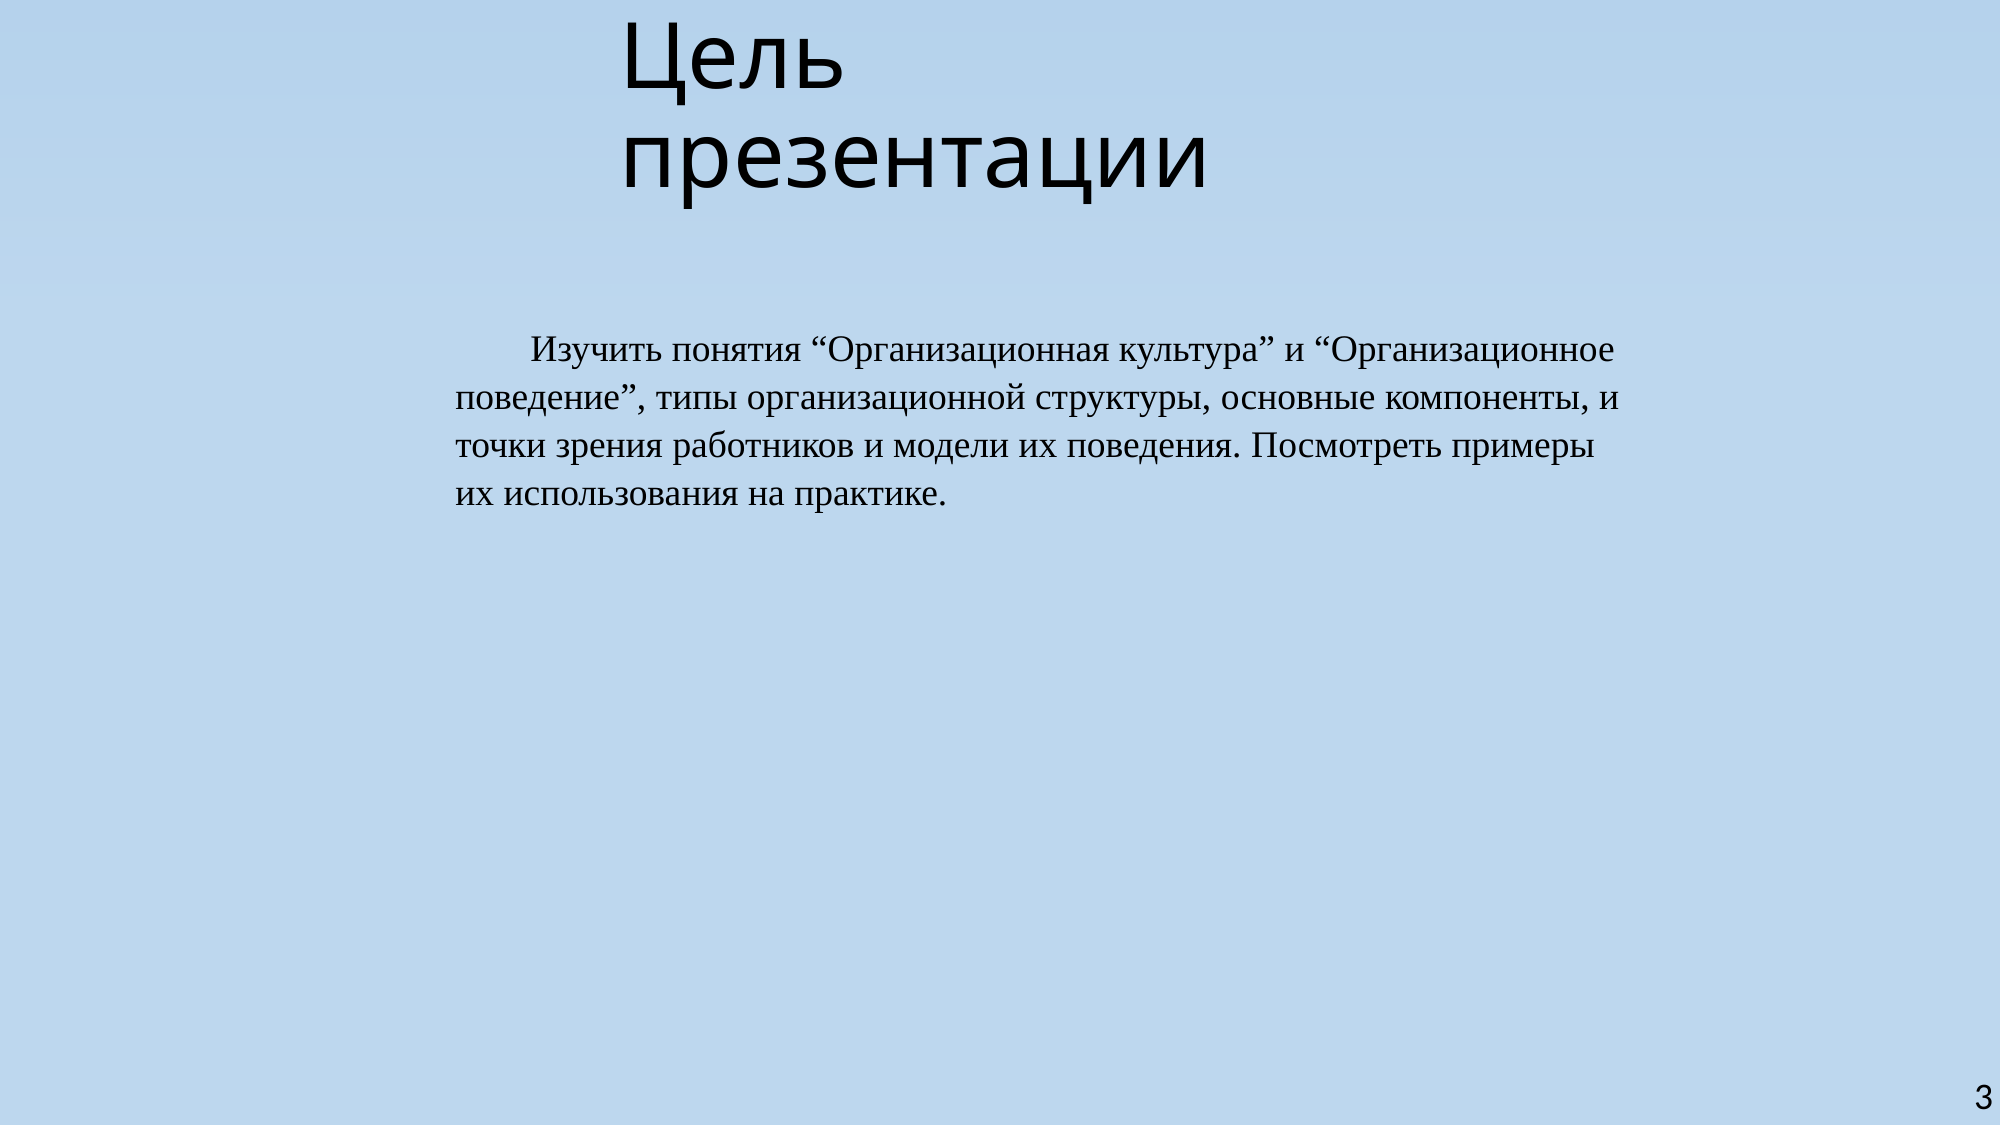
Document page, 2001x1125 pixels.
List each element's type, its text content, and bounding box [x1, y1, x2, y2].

text_box 3 [1959, 1064, 2000, 1125]
title Цель презентации [604, 0, 1446, 218]
text_box Изучить понятия “Организационная культура” и “Организационное поведение”, типы организационной структуры, основные компоненты, и точки зрения работников и модели их поведения. Посмотреть примеры их использования на практике. [440, 313, 1642, 521]
